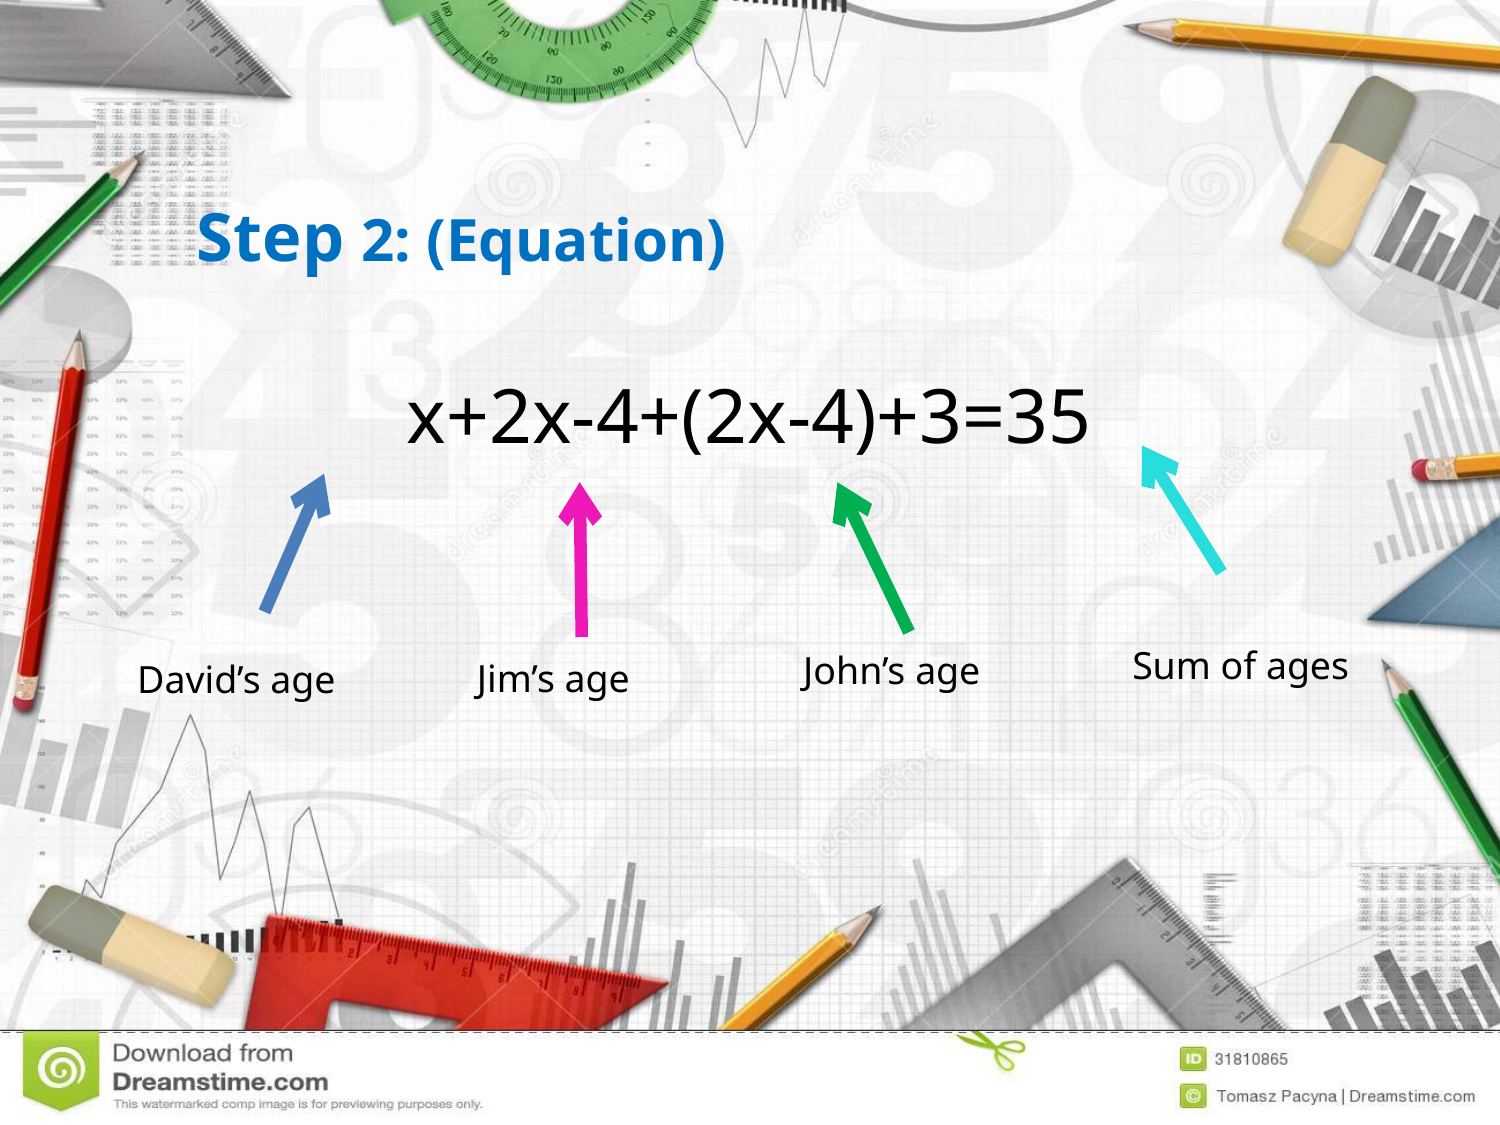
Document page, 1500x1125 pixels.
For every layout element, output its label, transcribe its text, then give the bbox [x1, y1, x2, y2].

text_box Jim’s age [462, 647, 655, 708]
picture [0, 0, 1500, 1125]
text_box David’s age [122, 648, 407, 709]
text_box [264, 473, 325, 613]
text_box Sum of ages [1117, 634, 1365, 695]
text_box John’s age [788, 640, 1006, 700]
text_box Step 2: (Equation) [182, 187, 742, 283]
text_box x+2x-4+(2x-4)+3=35 [372, 360, 1108, 466]
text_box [1141, 445, 1222, 573]
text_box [837, 481, 910, 633]
